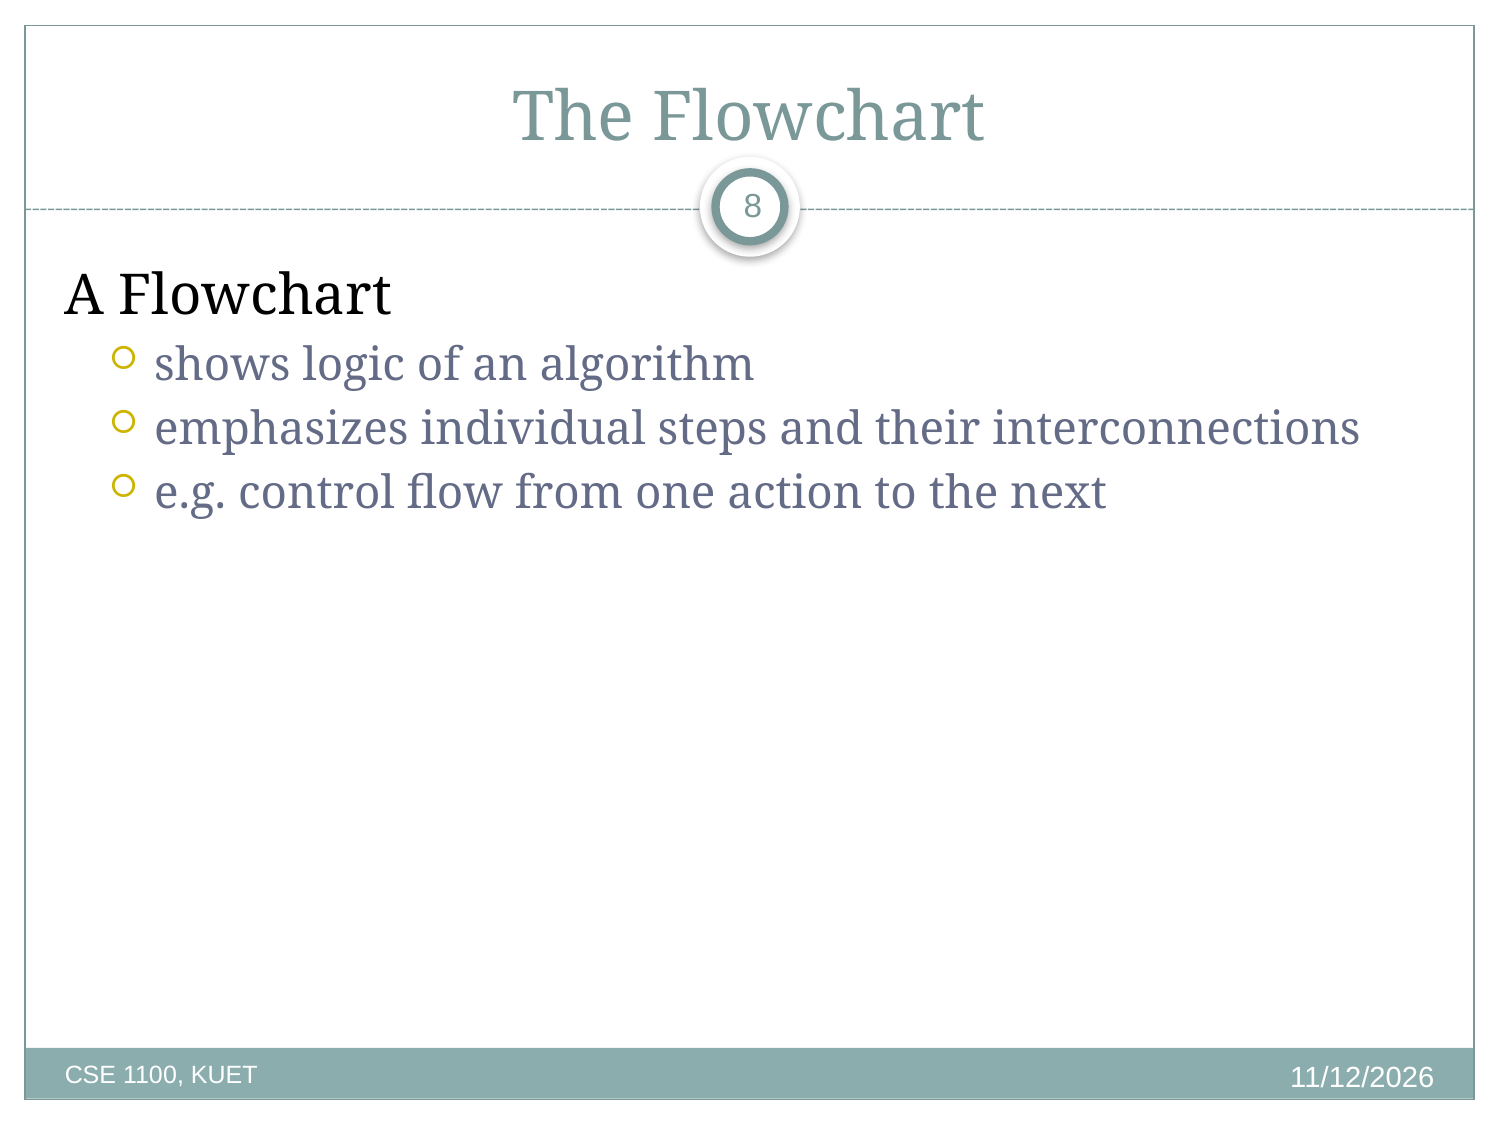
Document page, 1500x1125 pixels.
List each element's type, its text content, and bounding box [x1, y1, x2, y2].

text_box The Flowchart [49, 37, 1450, 162]
text_box CSE 1100, KUET [50, 1051, 638, 1112]
text_box 2/25/2020 [950, 1050, 1450, 1111]
text_box 8 [715, 168, 791, 241]
text_box A Flowchart shows logic of an algorithm emphasizes individual steps and their interconnections e.g. control flow from one action to the next [49, 250, 1445, 1001]
